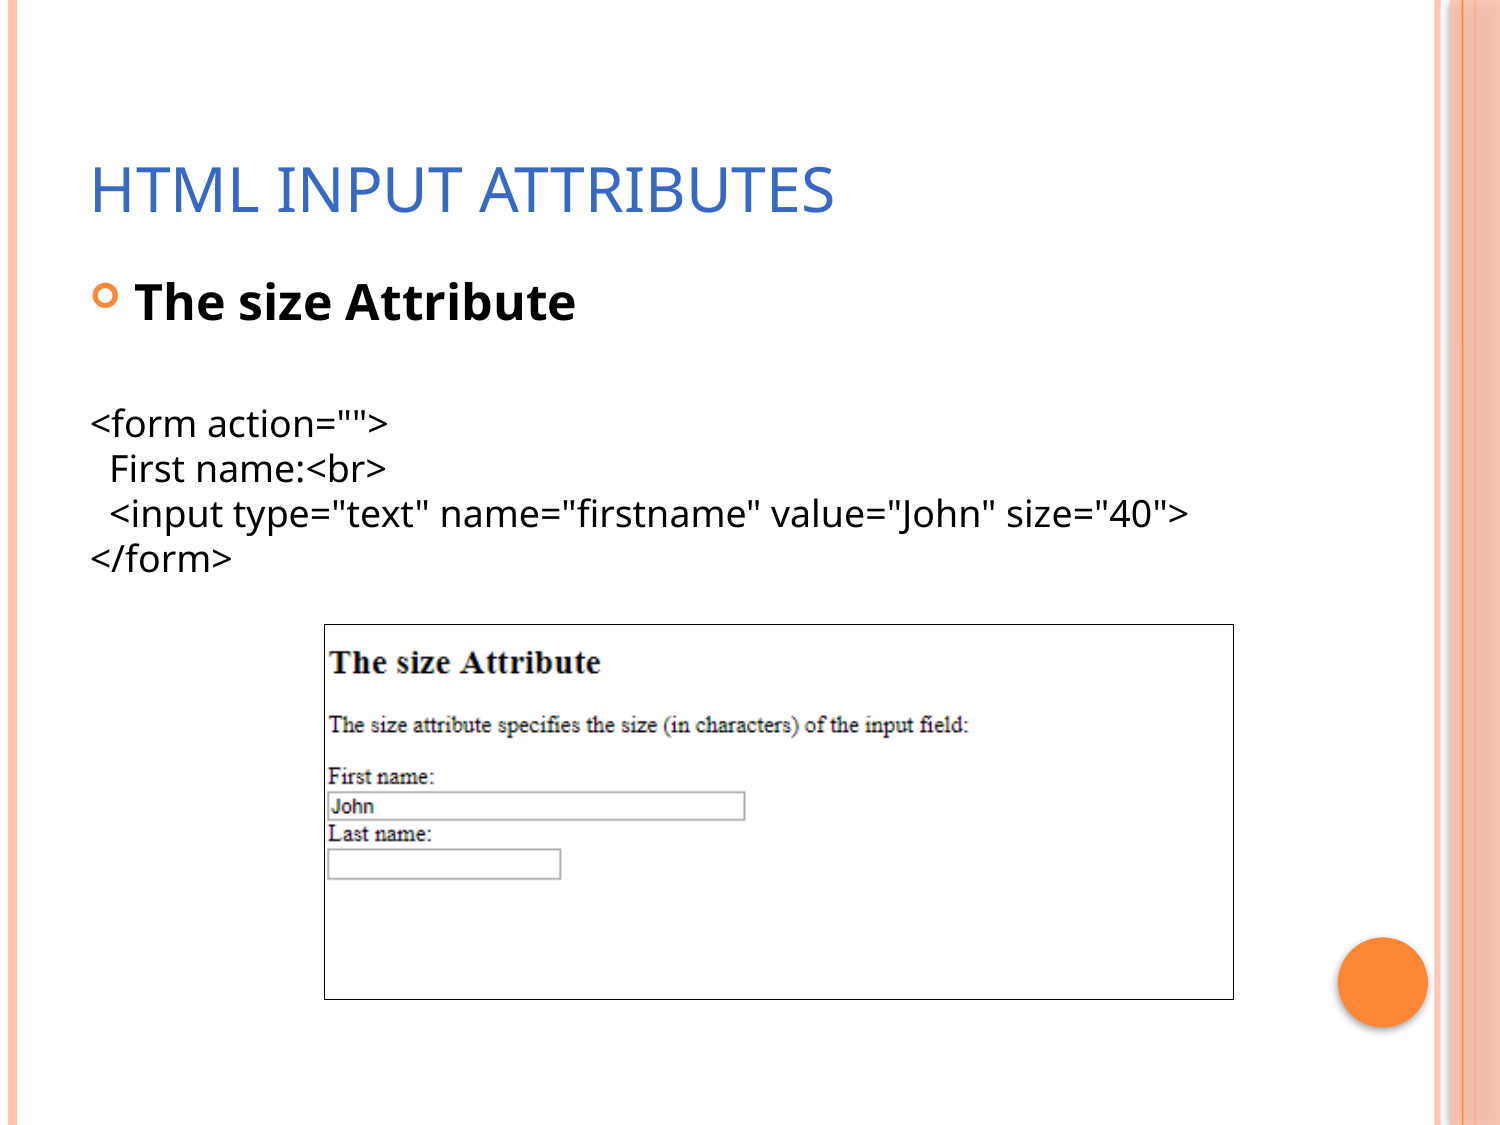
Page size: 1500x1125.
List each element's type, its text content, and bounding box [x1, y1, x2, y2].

list The size Attribute <form action=""> First name:<br> <input type="text" name="firstname" value="John" size="40"> </form> [75, 262, 1300, 1062]
title HTML Input Attributes [75, 45, 1300, 233]
picture [324, 624, 1234, 1001]
